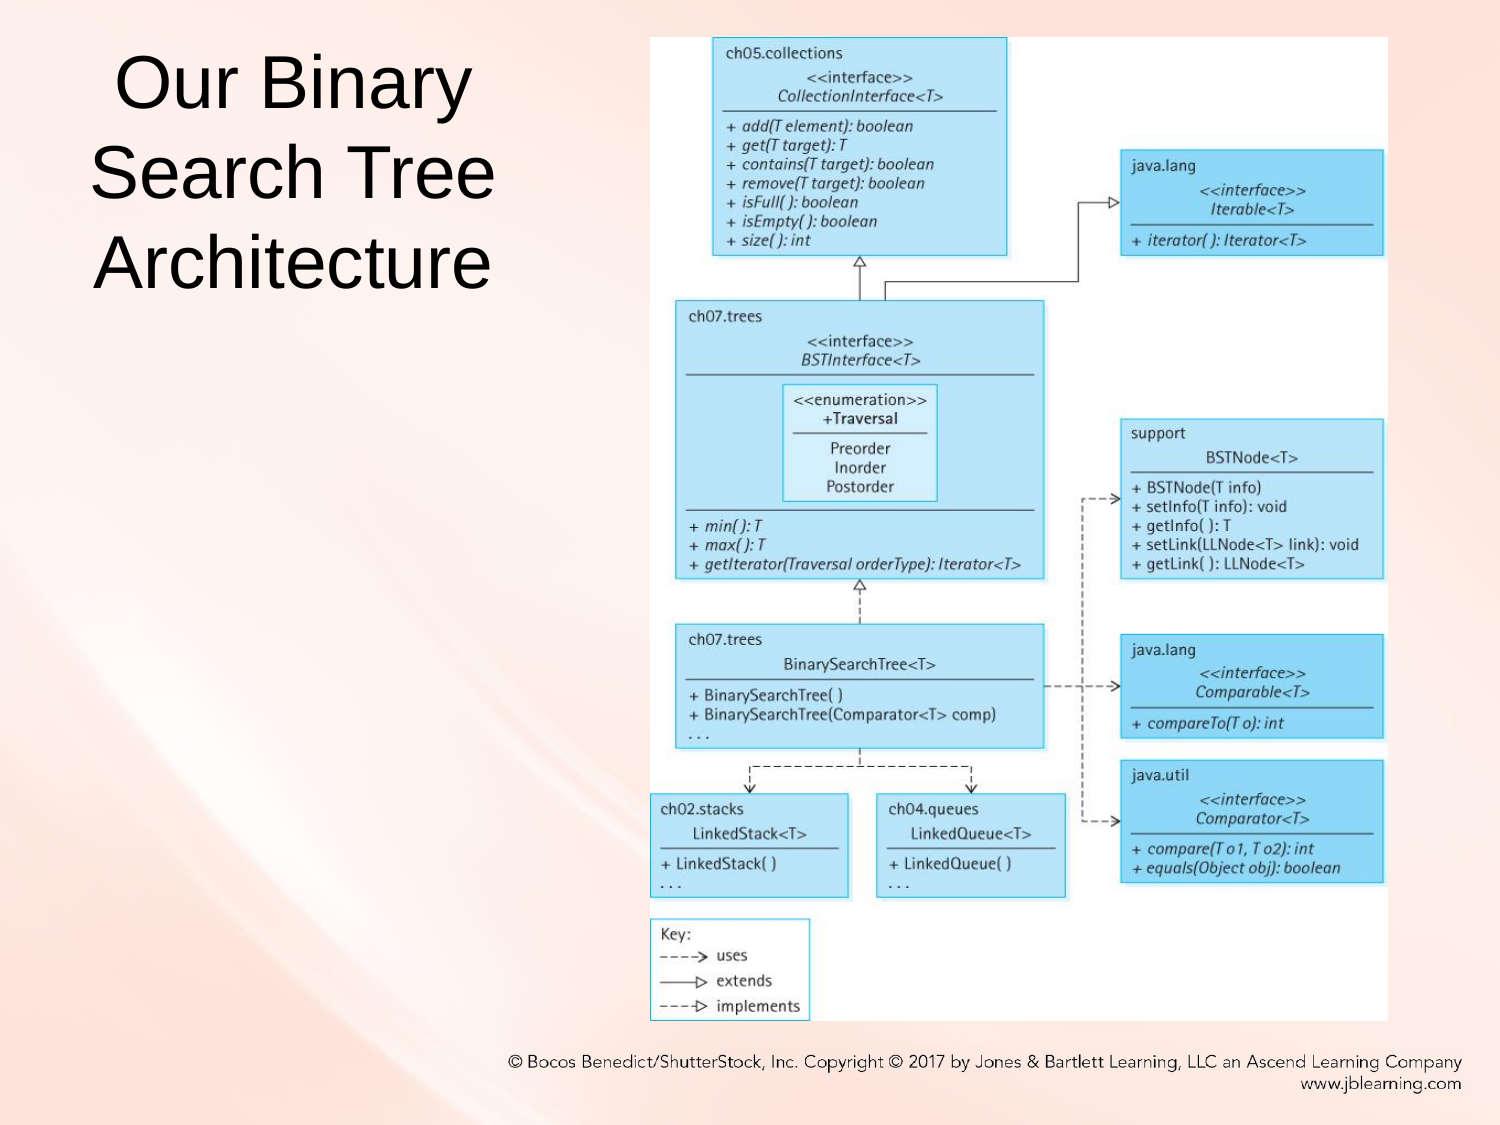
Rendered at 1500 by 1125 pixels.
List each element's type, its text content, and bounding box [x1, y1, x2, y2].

picture [0, 0, 1500, 1125]
text_box Our Binary Search Tree Architecture [37, 75, 550, 263]
